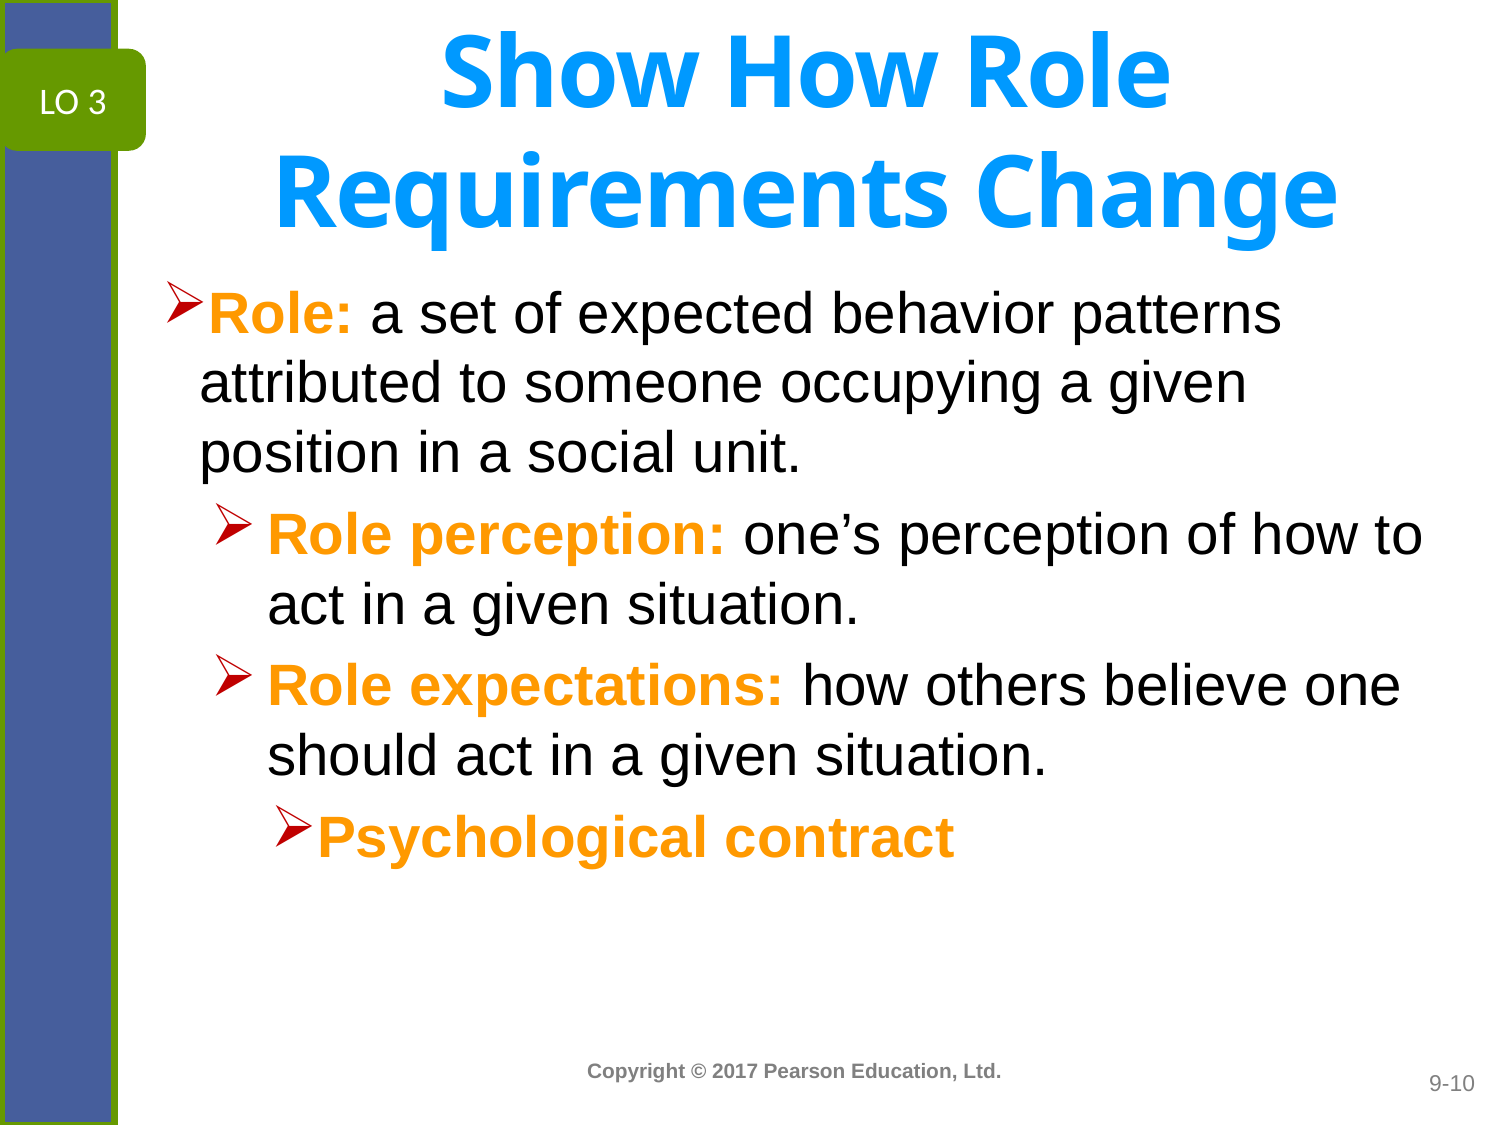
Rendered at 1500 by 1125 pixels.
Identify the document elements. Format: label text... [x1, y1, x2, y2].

list Role: a set of expected behavior patterns attributed to someone occupying a given position in a social unit. Role perception: one’s perception of how to act in a given situation. Role expectations: how others believe one should act in a given situation. Psychological contract [128, 267, 1467, 1063]
text_box LO 3 [0, 46, 149, 153]
slide_number 9-10 [1405, 1048, 1499, 1117]
title Show How Role Requirements Change [145, 8, 1467, 247]
